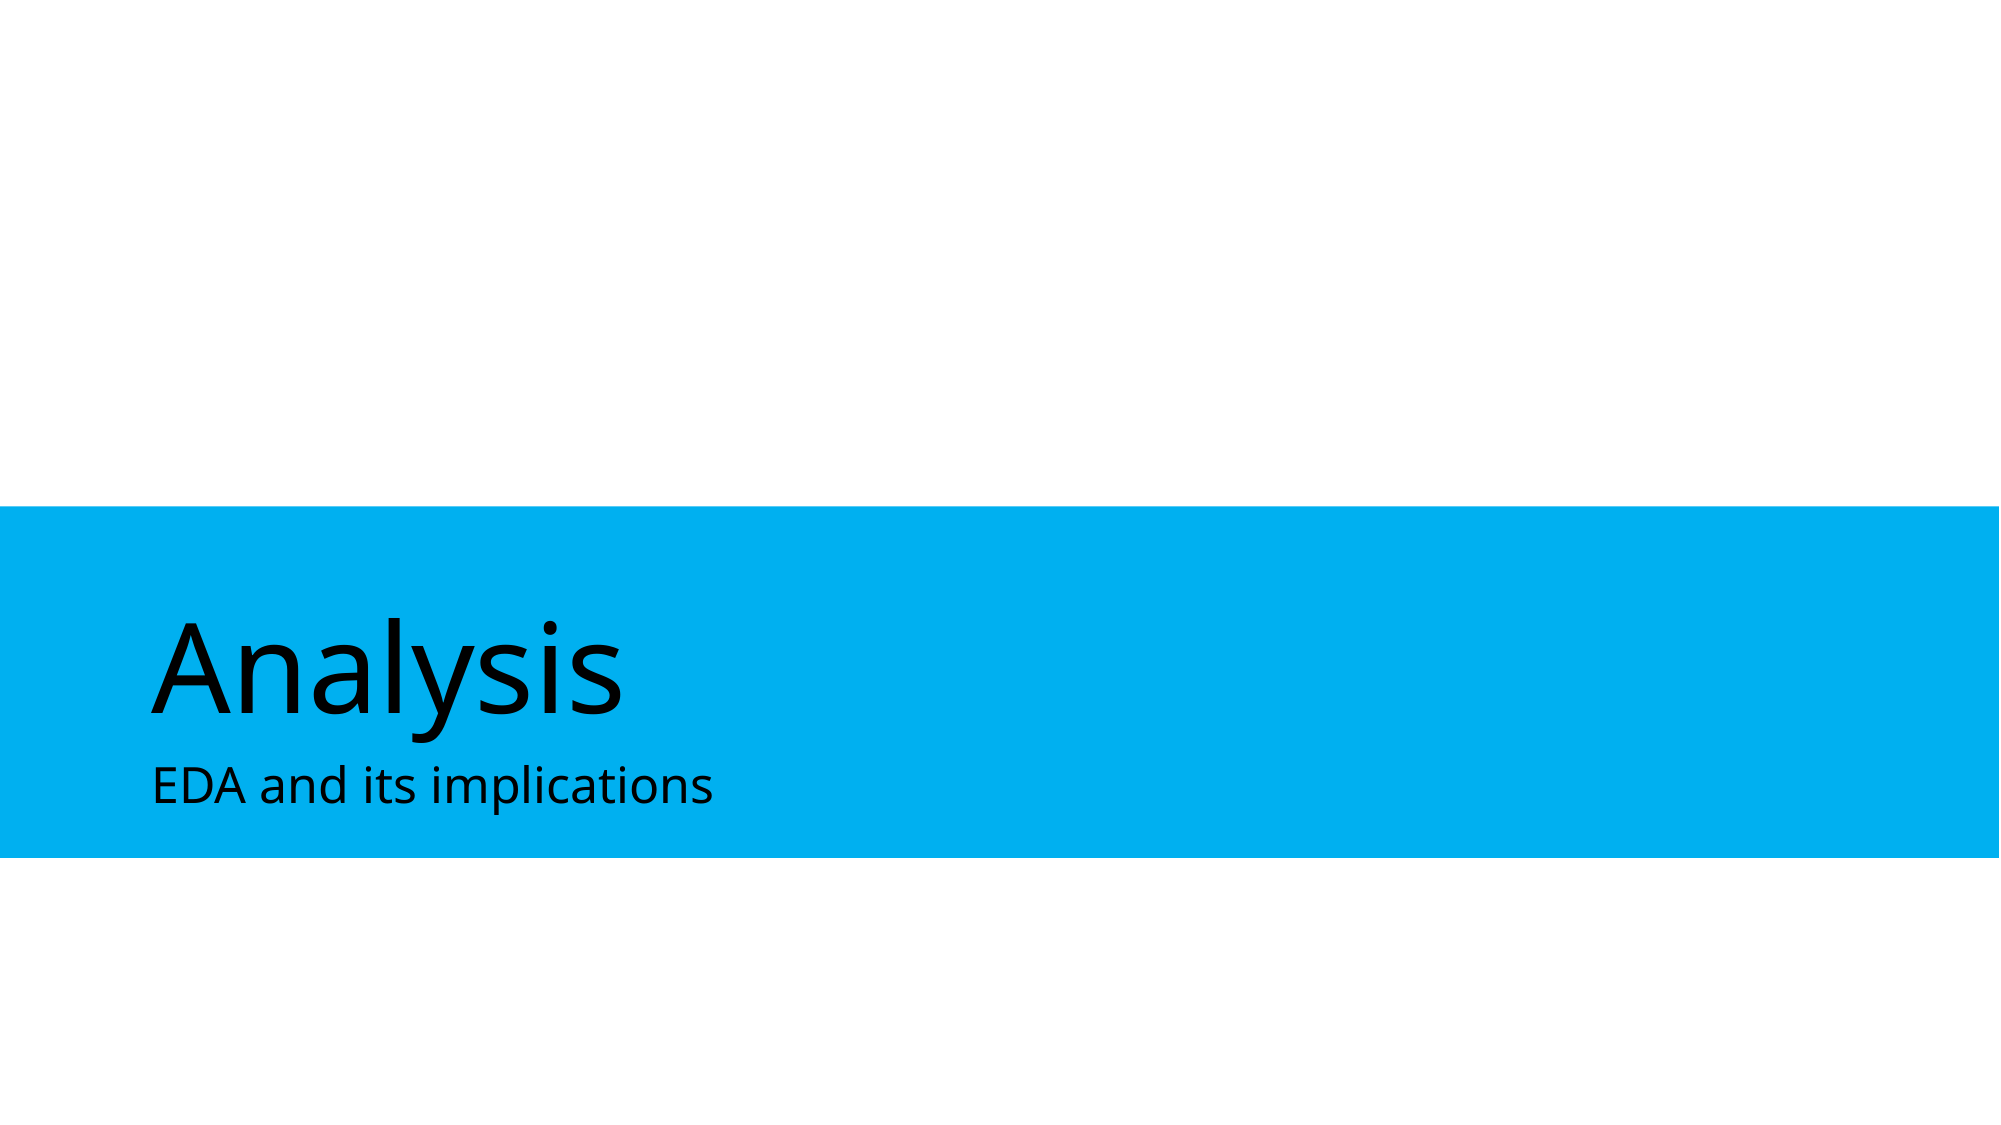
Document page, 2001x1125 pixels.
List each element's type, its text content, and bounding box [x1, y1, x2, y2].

list EDA and its implications [136, 752, 1862, 999]
title Analysis [136, 280, 1862, 749]
text_box [0, 505, 2000, 859]
